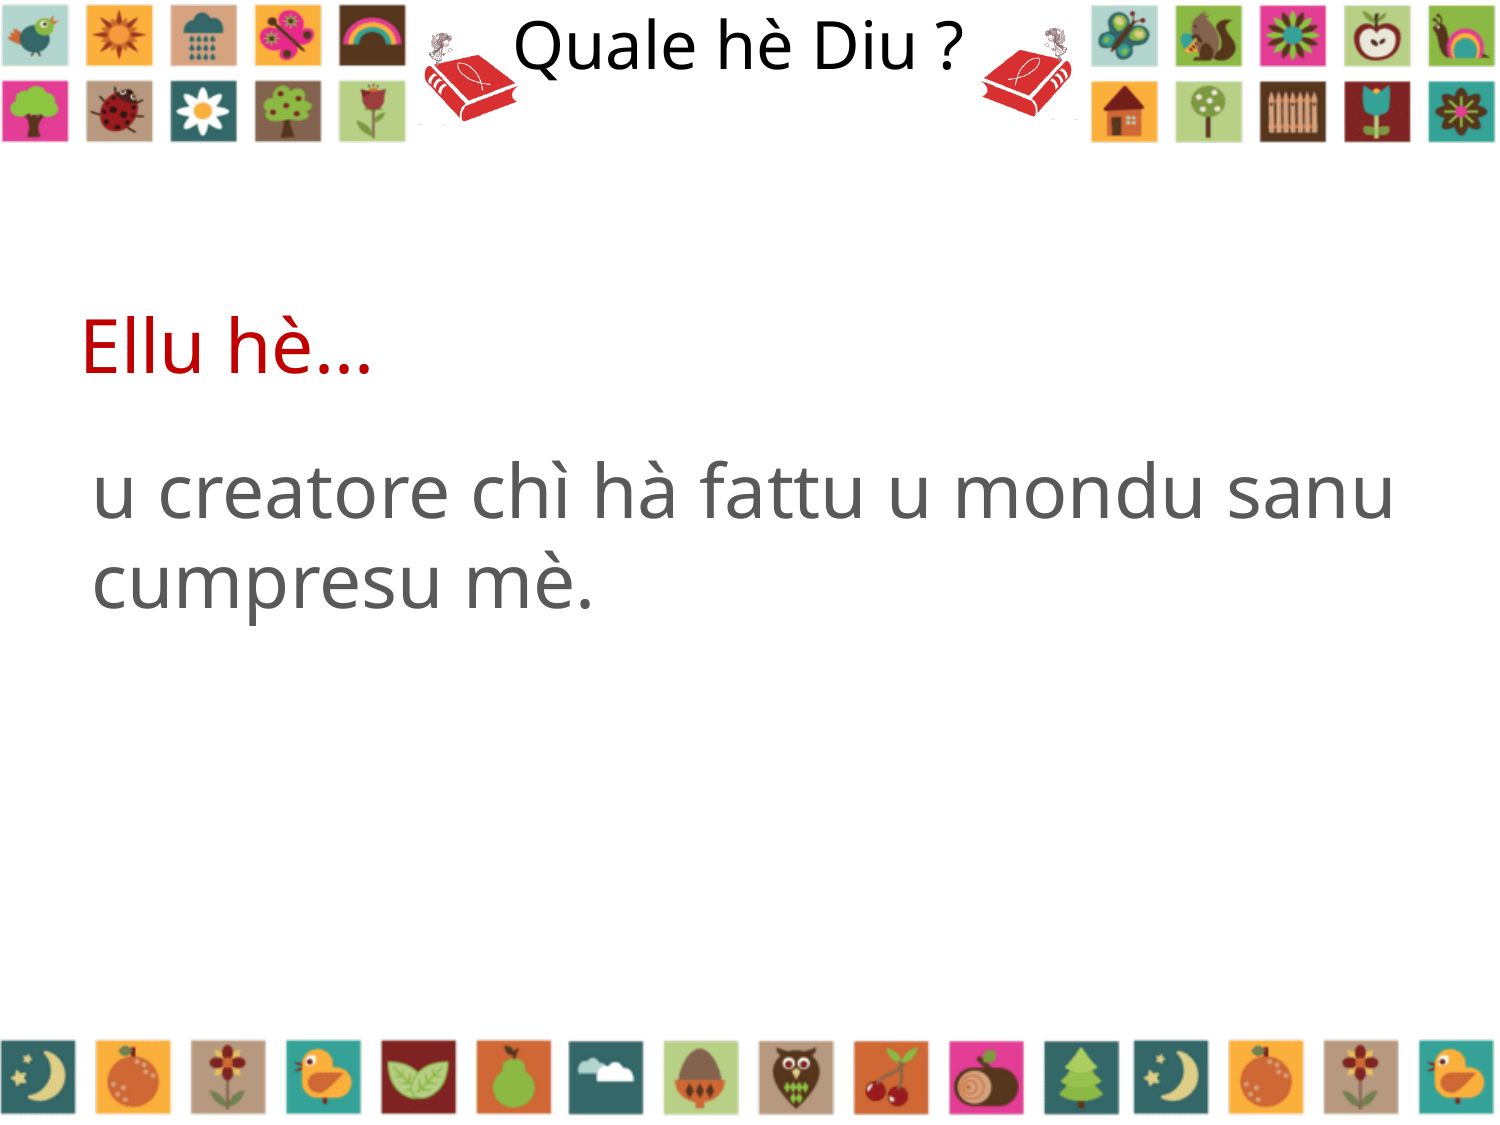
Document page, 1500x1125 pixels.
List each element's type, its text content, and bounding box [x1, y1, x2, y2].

text_box u creatore chì hà fattu u mondu sanu cumpresu mè. [76, 436, 1424, 632]
text_box Ellu hè... [64, 290, 1412, 396]
picture [0, 3, 550, 150]
text_box Quale hè Diu ? [414, 0, 1080, 91]
picture [950, 3, 1500, 150]
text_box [0, 1028, 1500, 1118]
